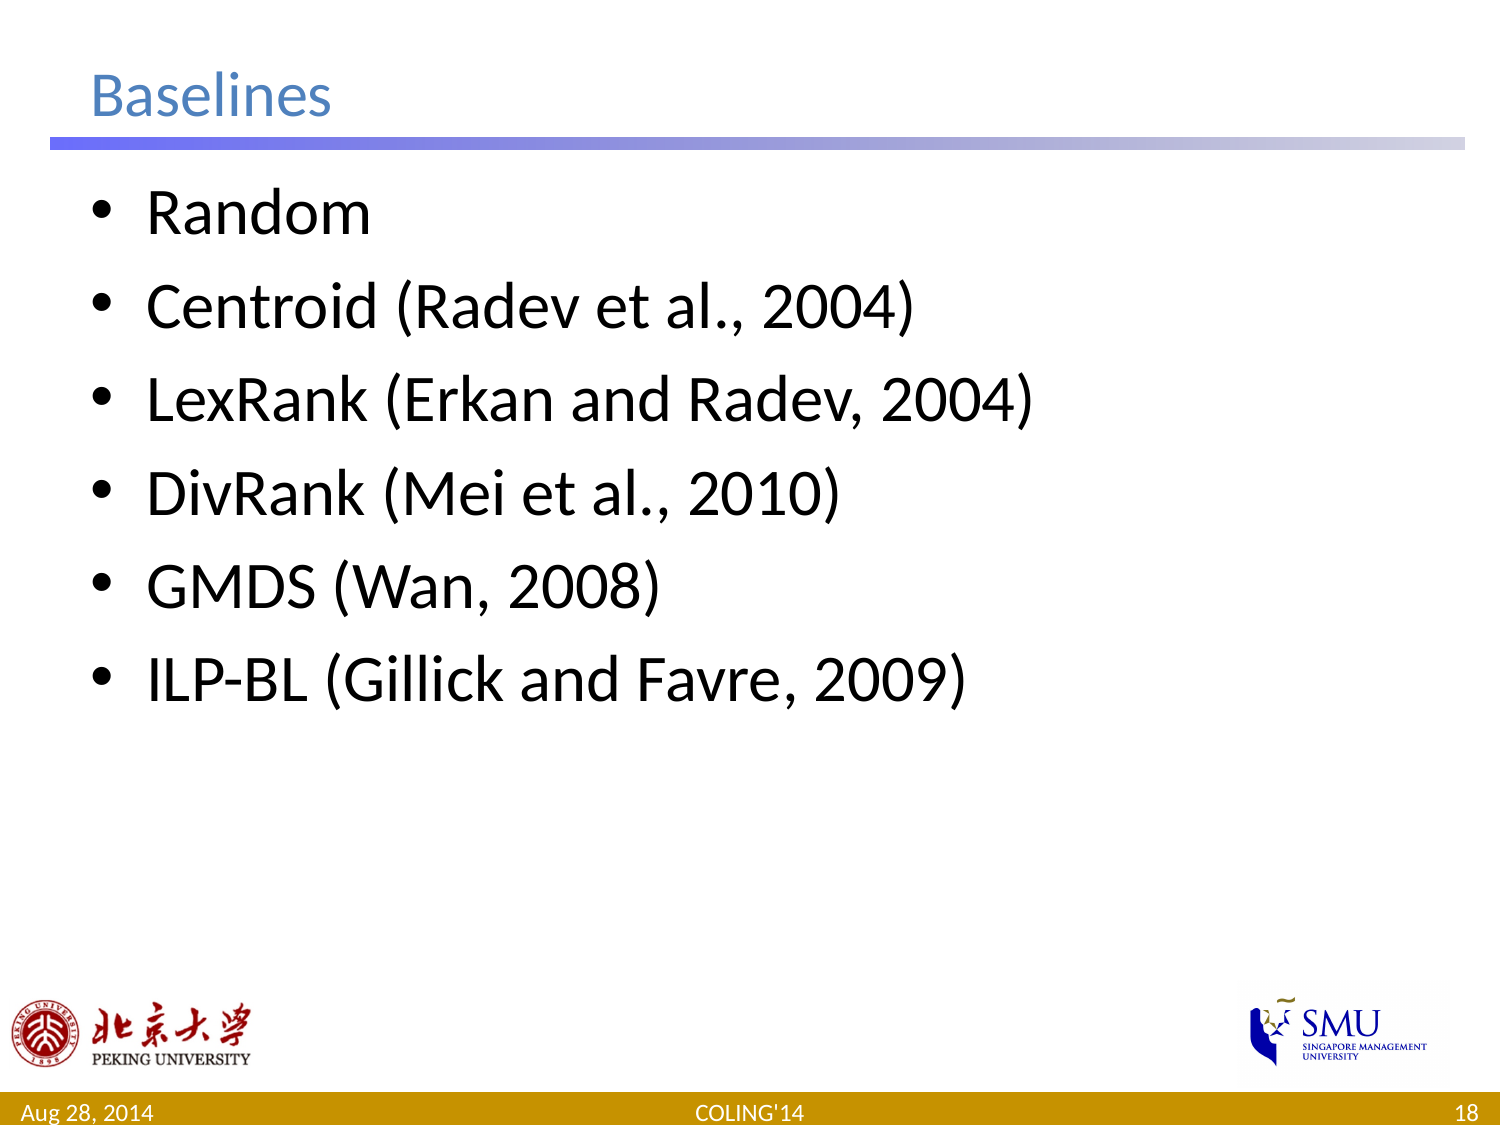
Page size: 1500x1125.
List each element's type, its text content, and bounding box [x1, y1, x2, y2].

title Baselines [75, 45, 1425, 138]
slide_number 18 [1144, 1094, 1495, 1125]
picture [1237, 980, 1450, 1088]
footer COLING'14 [512, 1094, 988, 1125]
list Random Centroid (Radev et al., 2004) LexRank (Erkan and Radev, 2004) DivRank (Mei et al., 2010) GMDS (Wan, 2008) ILP-BL (Gillick and Favre, 2009) [75, 160, 1425, 1005]
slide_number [5, 1094, 356, 1125]
picture [9, 998, 254, 1069]
